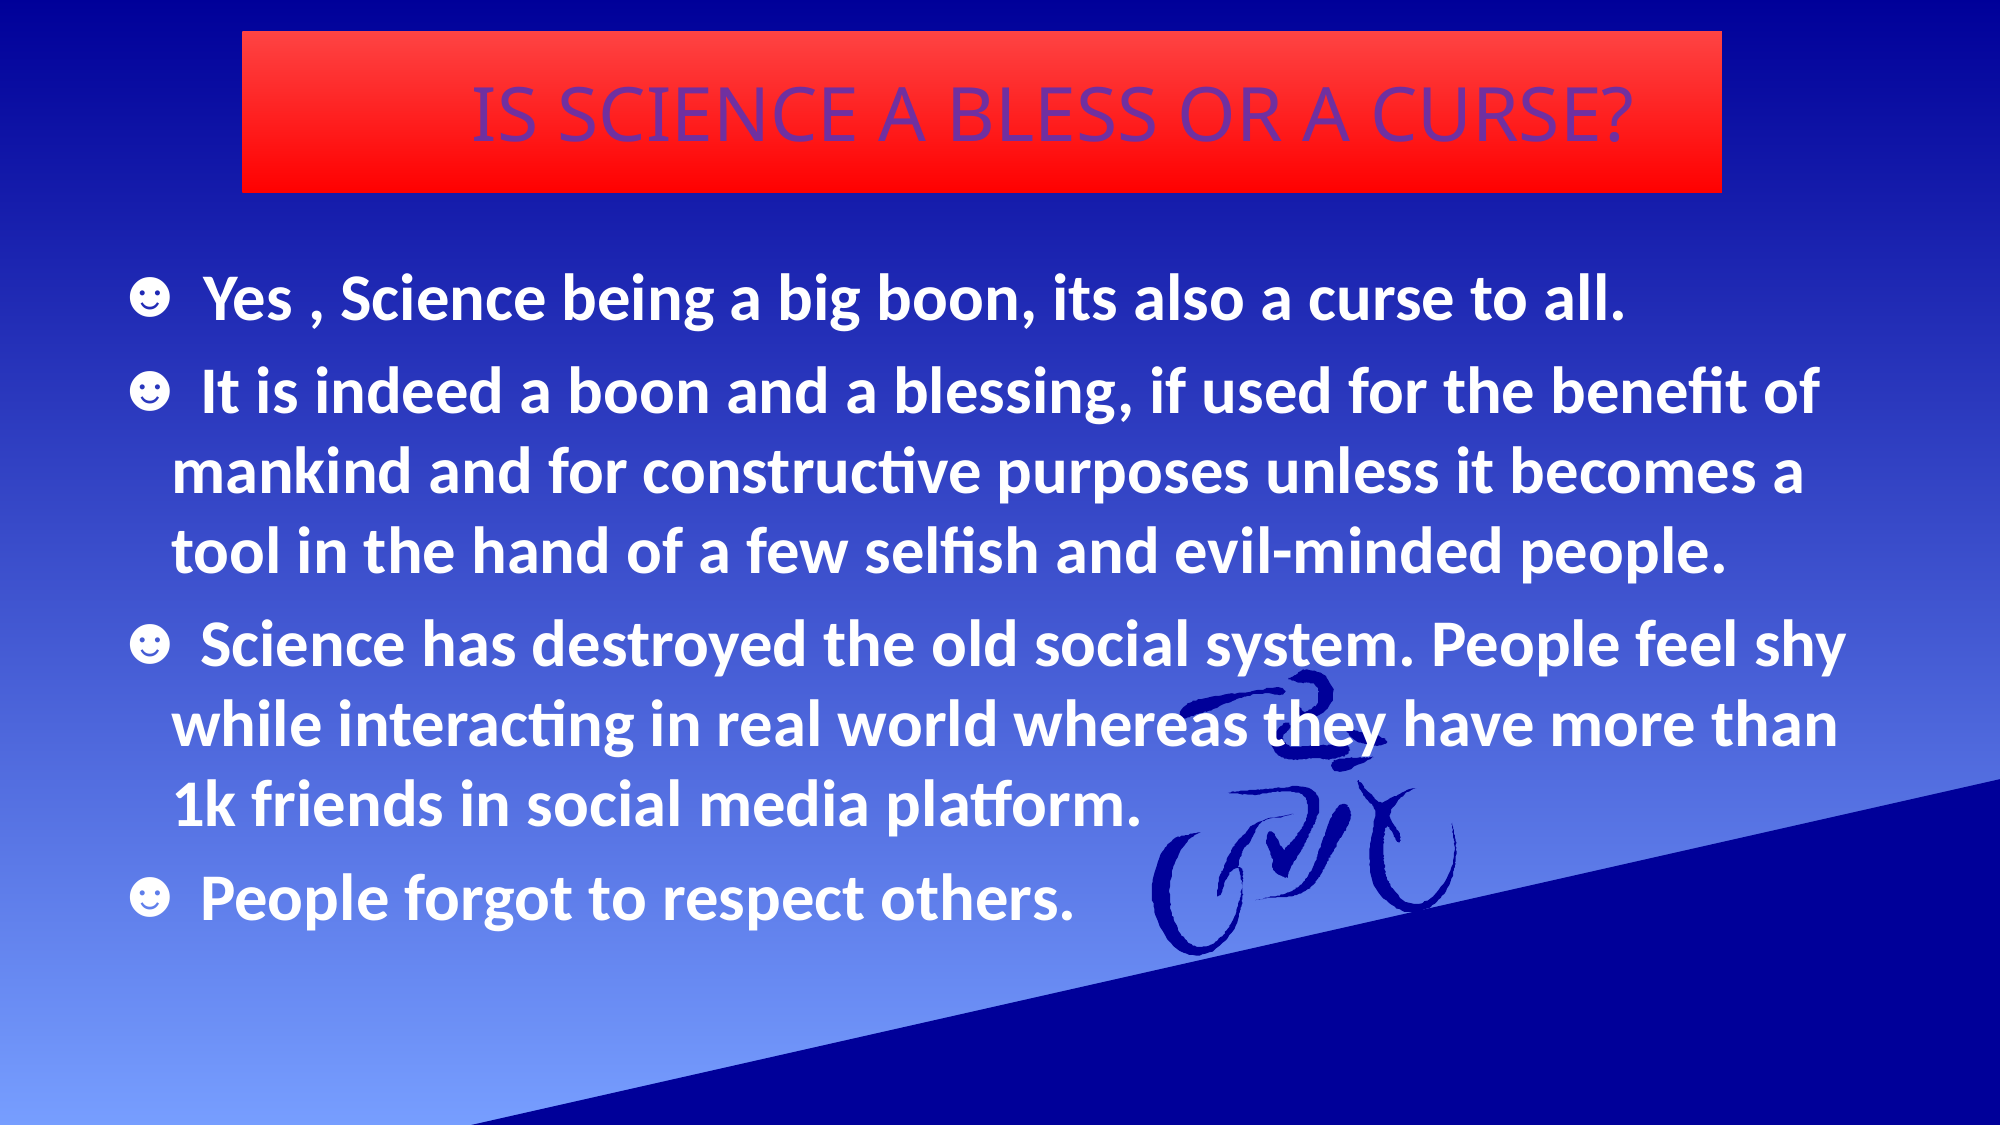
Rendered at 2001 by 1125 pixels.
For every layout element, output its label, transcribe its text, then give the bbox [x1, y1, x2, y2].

title IS SCIENCE A BLESS OR A CURSE? [242, 30, 1723, 193]
list Yes , Science being a big boon, its also a curse to all. It is indeed a boon and a blessing, if used for the benefit of mankind and for constructive purposes unless it becomes a tool in the hand of a few selfish and evil-minded people. Science has destroyed the old social system. People feel shy while interacting in real world whereas they have more than 1k friends in social media platform. People forgot to respect others. [99, 245, 1901, 1059]
